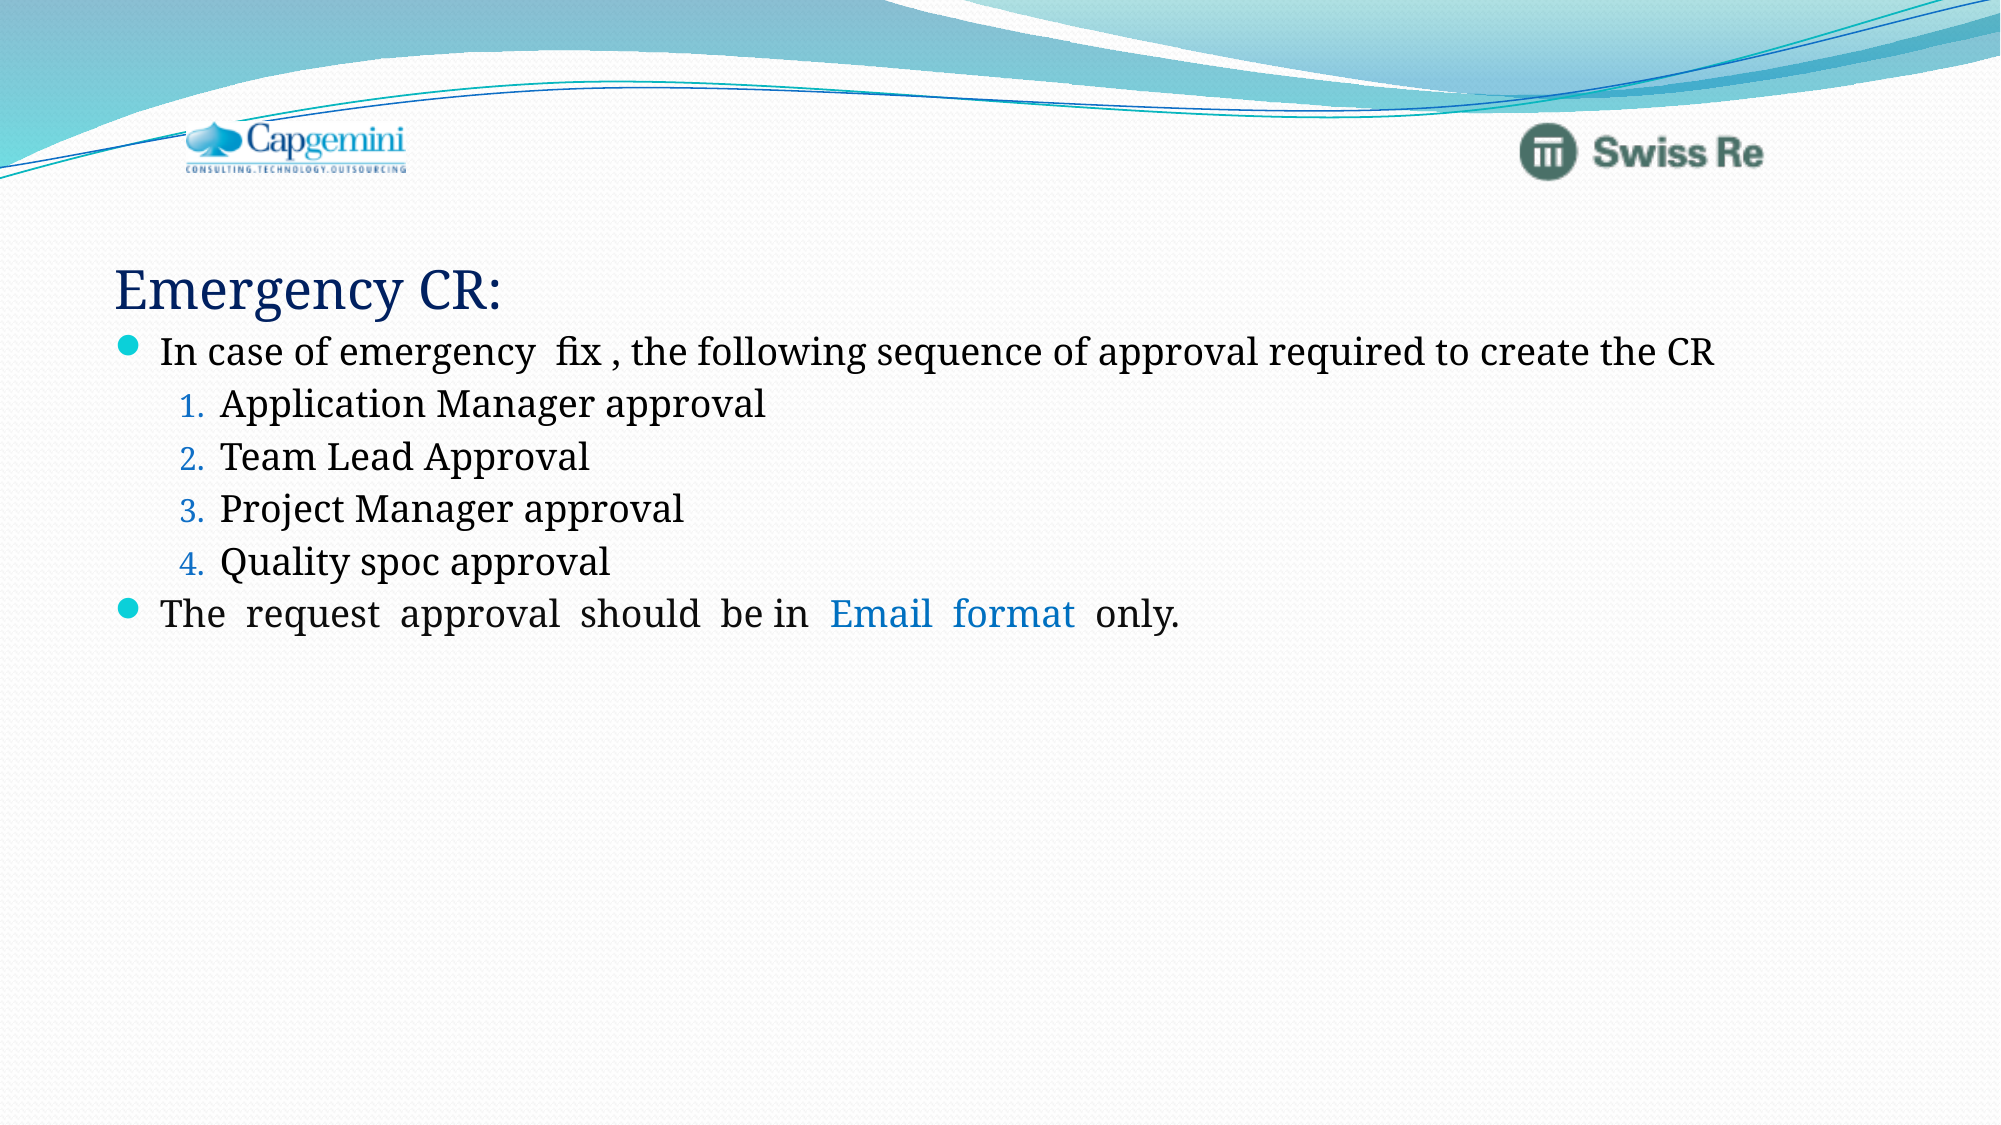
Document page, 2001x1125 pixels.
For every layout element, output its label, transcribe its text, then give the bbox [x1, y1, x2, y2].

list Emergency CR: In case of emergency fix , the following sequence of approval required to create the CR Application Manager approval Team Lead Approval Project Manager approval Quality spoc approval The request approval should be in Email format only. [99, 248, 1900, 1005]
picture [1518, 121, 1767, 185]
picture [186, 121, 406, 173]
